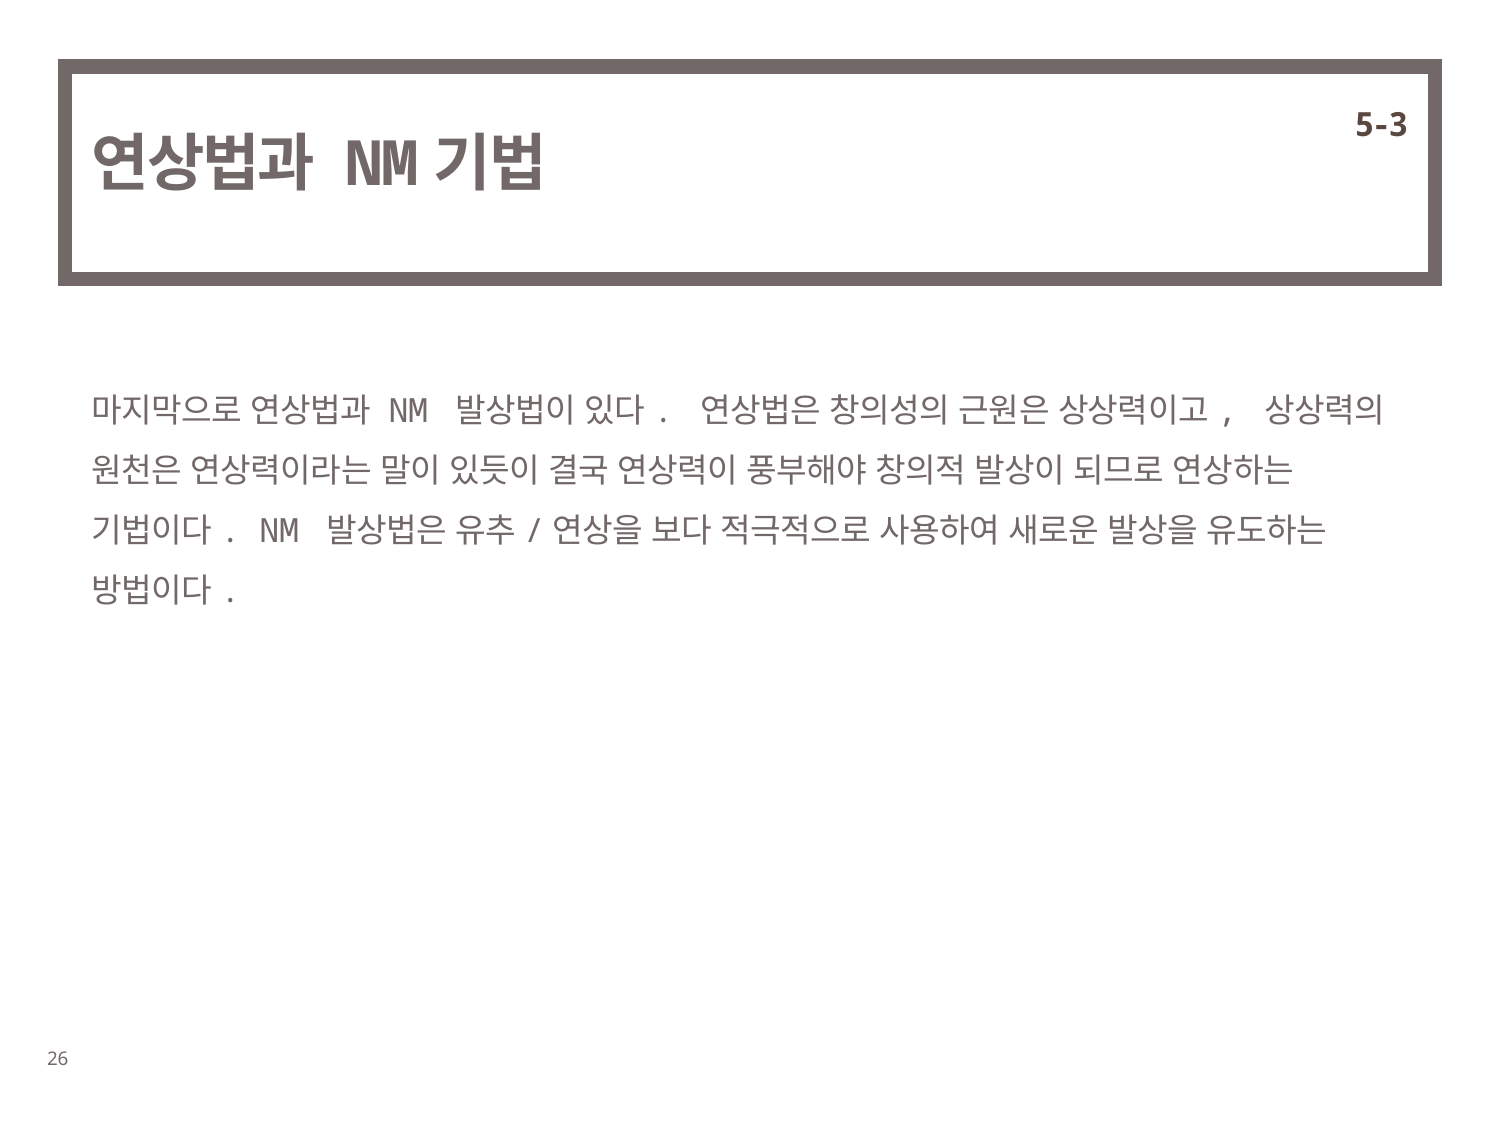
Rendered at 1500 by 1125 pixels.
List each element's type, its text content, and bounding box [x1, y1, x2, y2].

text_box [63, 64, 1437, 281]
text_box 마지막으로 연상법과 NM 발상법이 있다. 연상법은 창의성의 근원은 상상력이고, 상상력의 원천은 연상력이라는 말이 있듯이 결국 연상력이 풍부해야 창의적 발상이 되므로 연상하는 기법이다. NM 발상법은 유추/연상을 보다 적극적으로 사용하여 새로운 발상을 유도하는 방법이다. [76, 361, 1436, 646]
text_box 5-3 [1153, 19, 1424, 197]
